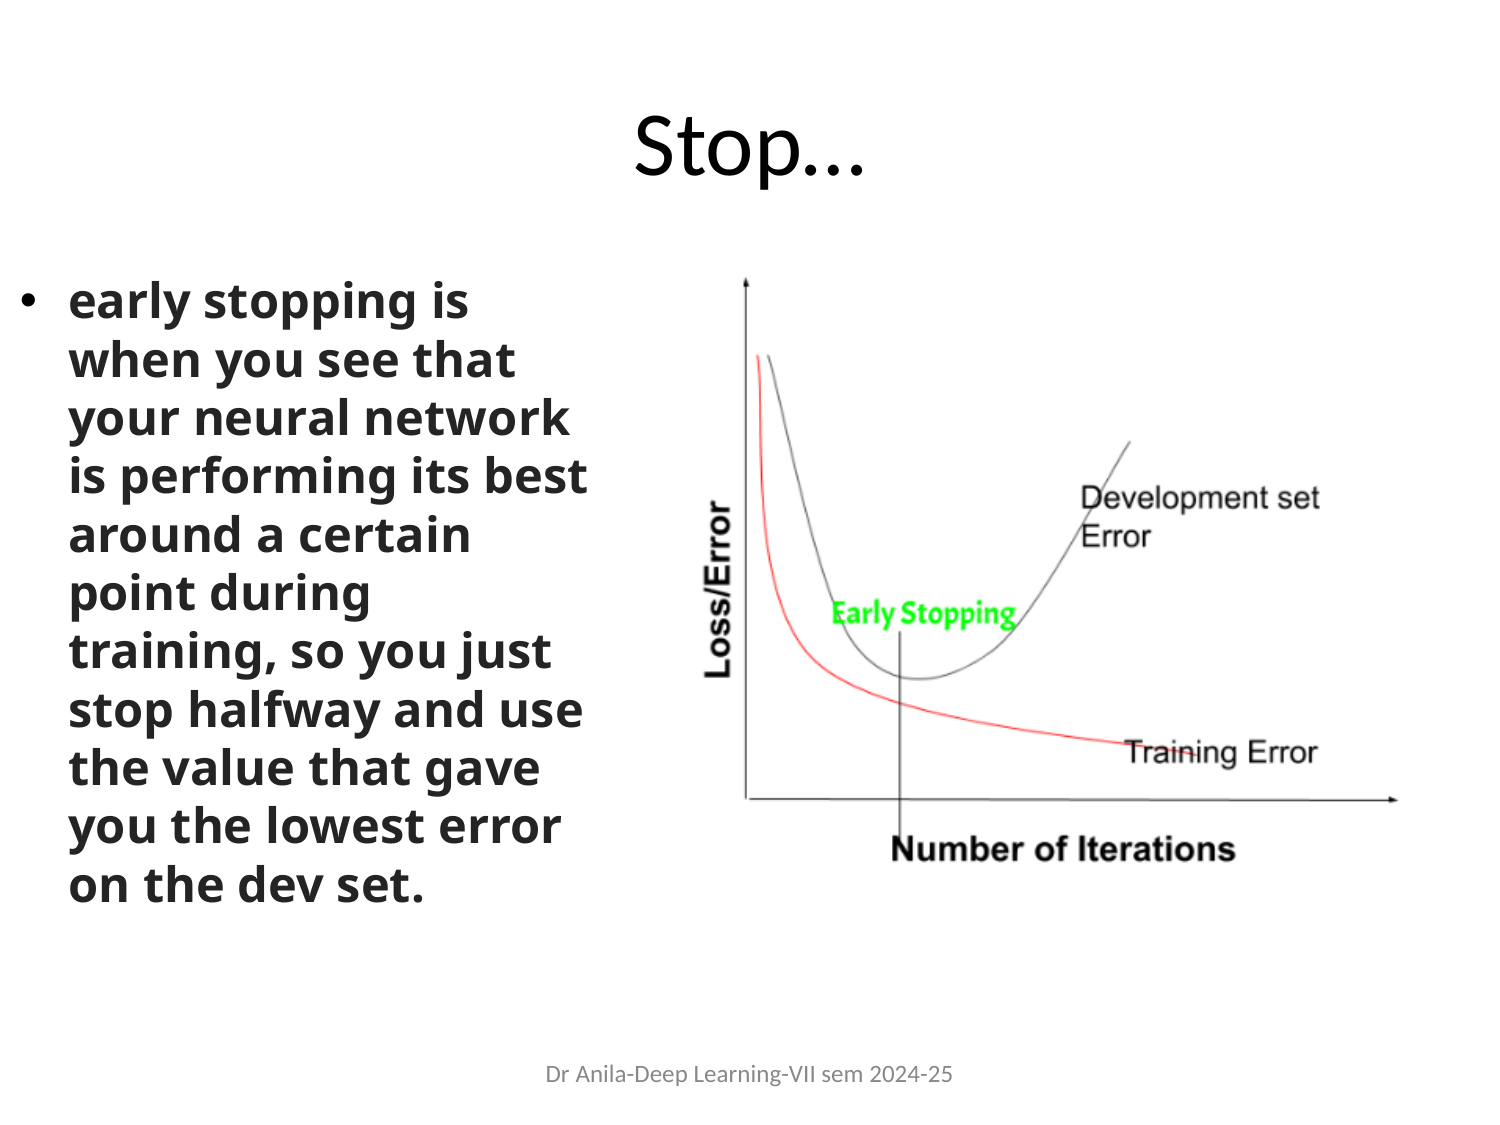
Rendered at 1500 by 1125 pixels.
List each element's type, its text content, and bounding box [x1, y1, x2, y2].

list early stopping is when you see that your neural network is performing its best around a certain point during training, so you just stop halfway and use the value that gave you the lowest error on the dev set. [0, 262, 605, 1005]
title Stop… [75, 45, 1425, 233]
picture [592, 197, 1453, 997]
footer Dr Anila-Deep Learning-VII sem 2024-25 [512, 1042, 988, 1103]
